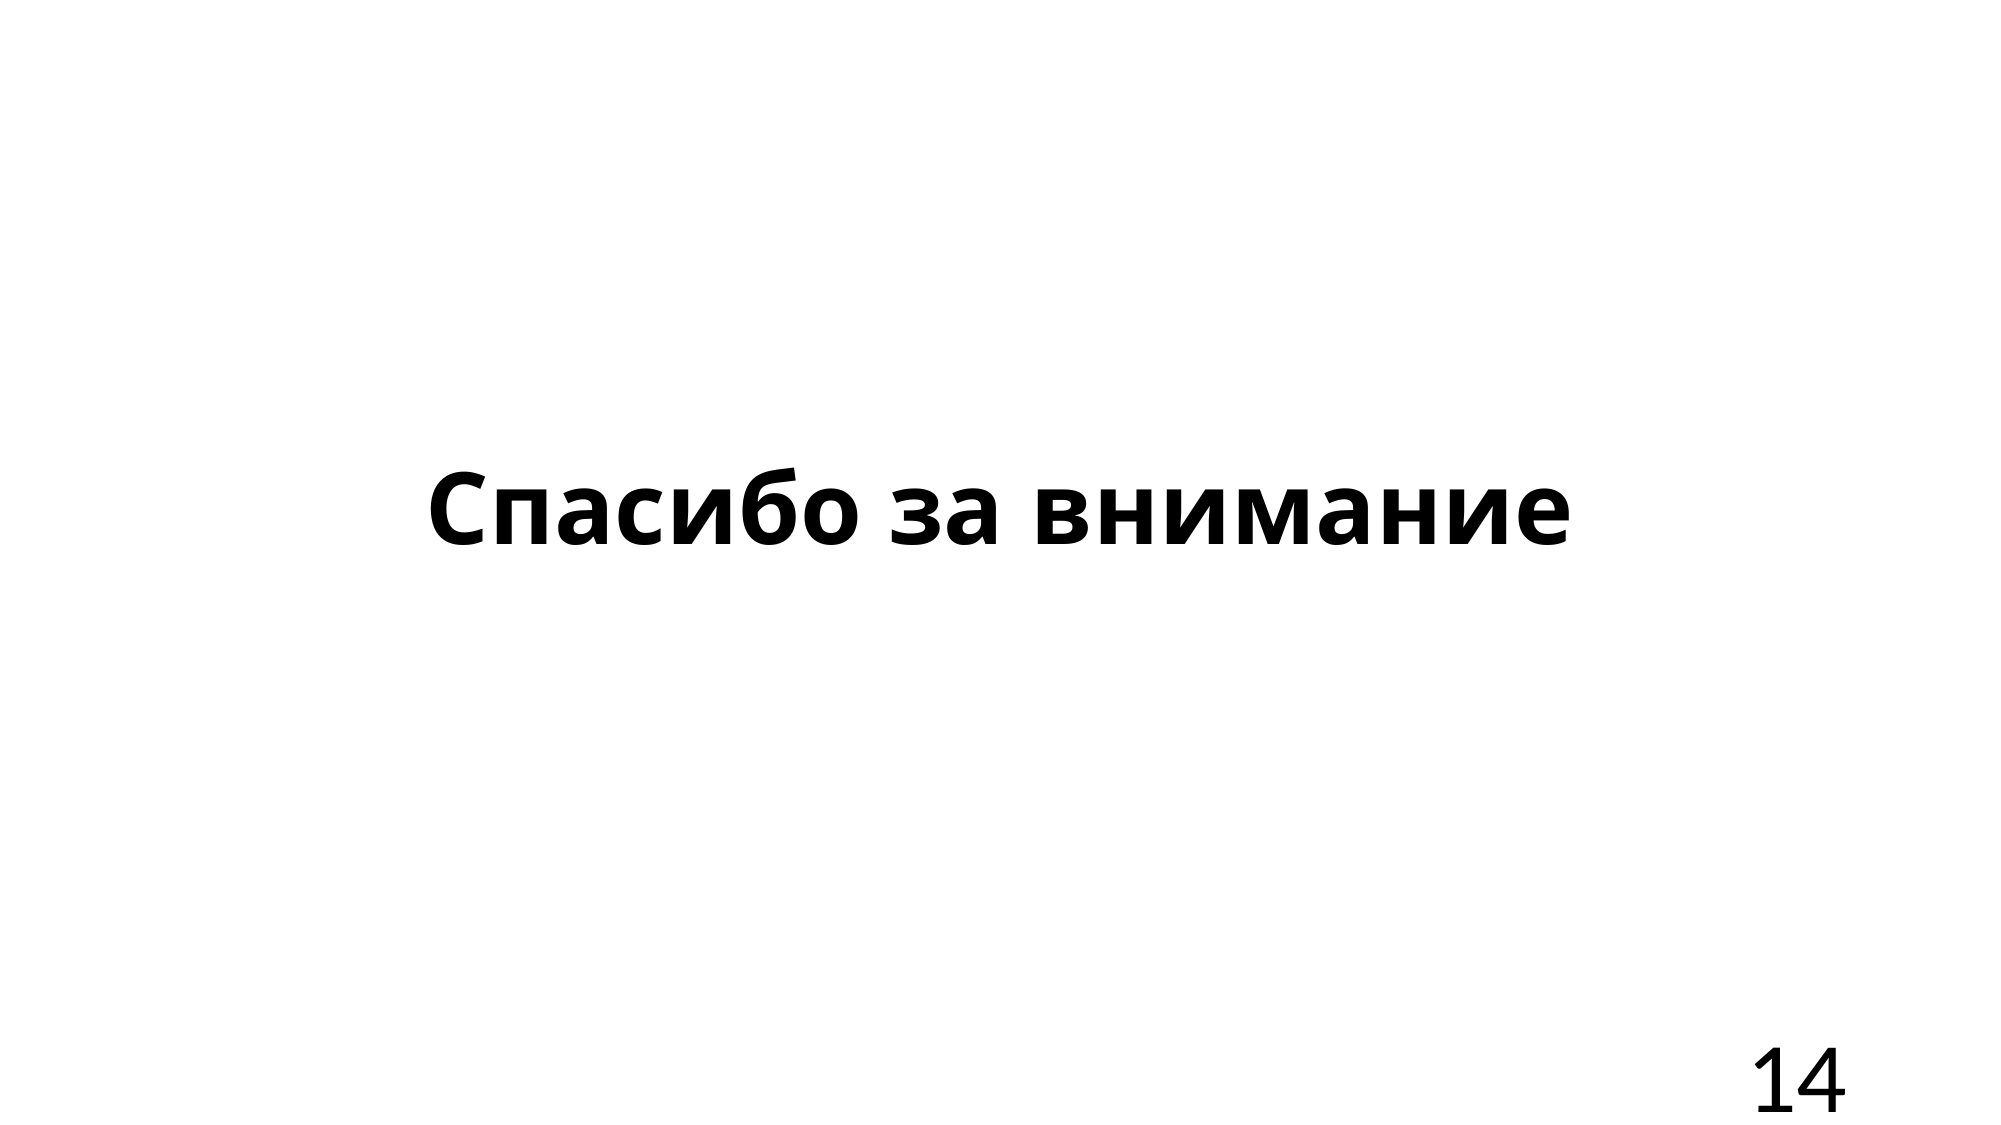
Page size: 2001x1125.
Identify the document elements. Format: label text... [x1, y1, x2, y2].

title Спасибо за внимание [137, 403, 1863, 621]
slide_number 14 [1412, 1042, 1863, 1103]
